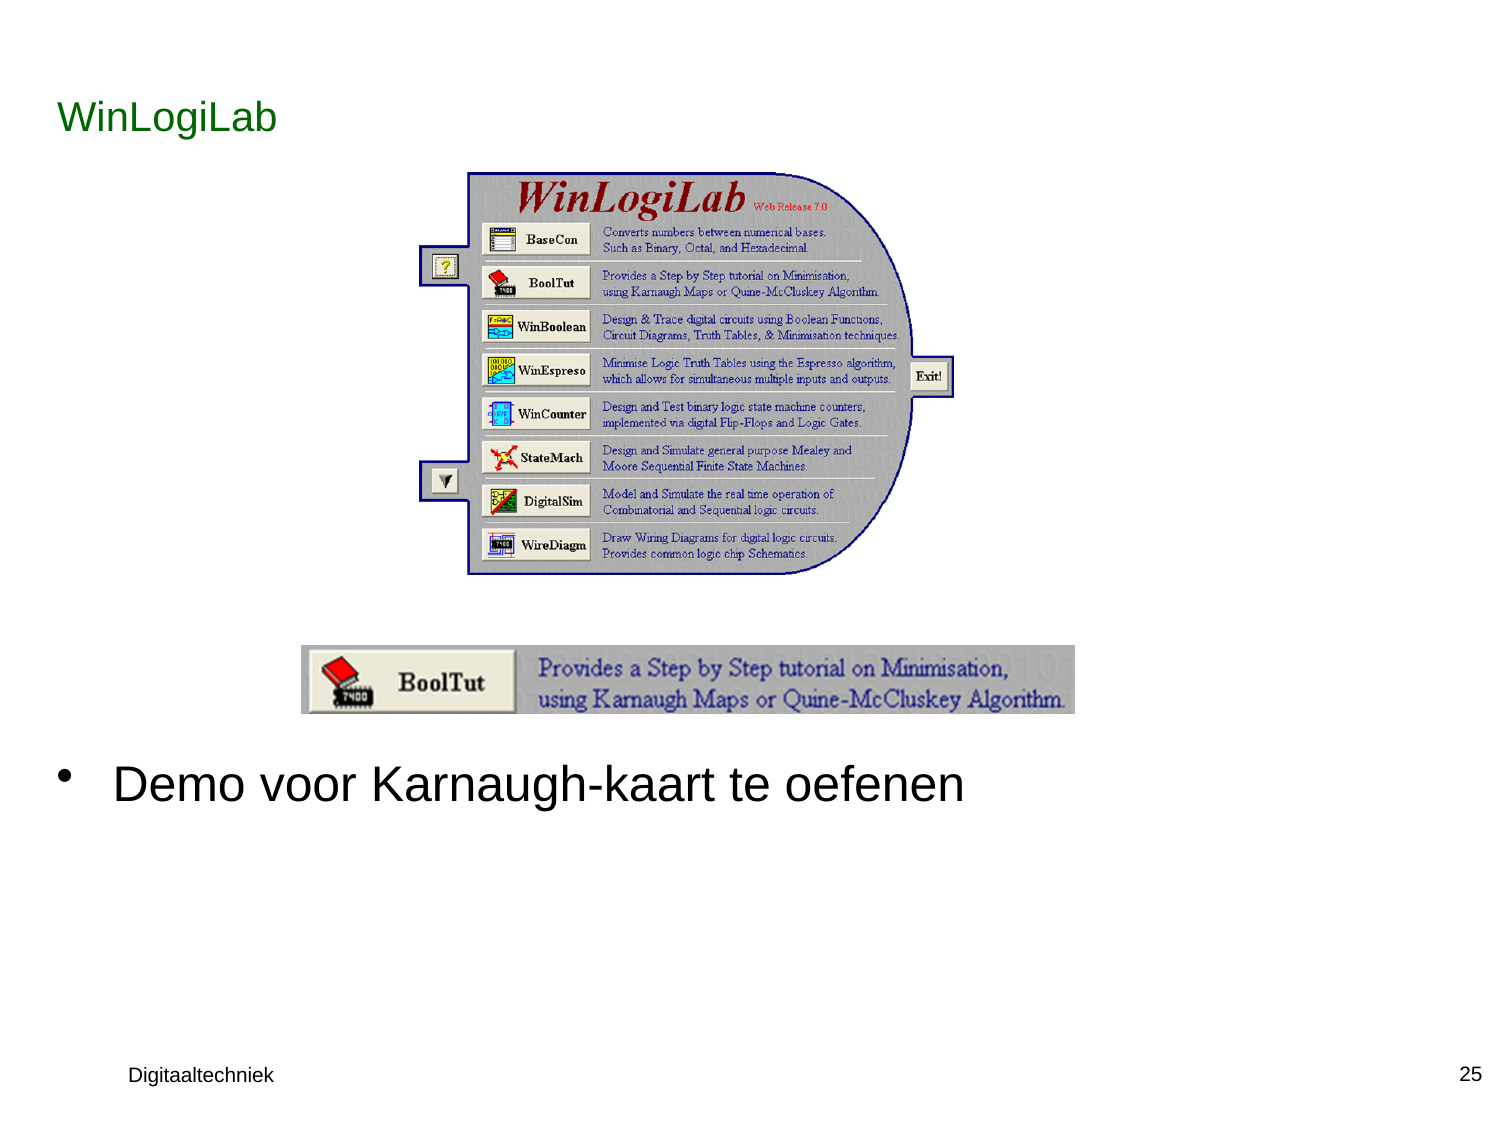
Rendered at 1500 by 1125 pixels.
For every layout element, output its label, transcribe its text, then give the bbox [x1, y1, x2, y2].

footer Digitaaltechniek [128, 1053, 1133, 1094]
picture [300, 644, 1075, 714]
slide_number 25 [1132, 1053, 1483, 1093]
list Demo voor Karnaugh-kaart te oefenen [40, 184, 1471, 1006]
title WinLogiLab [41, 68, 1365, 162]
picture [418, 172, 954, 575]
